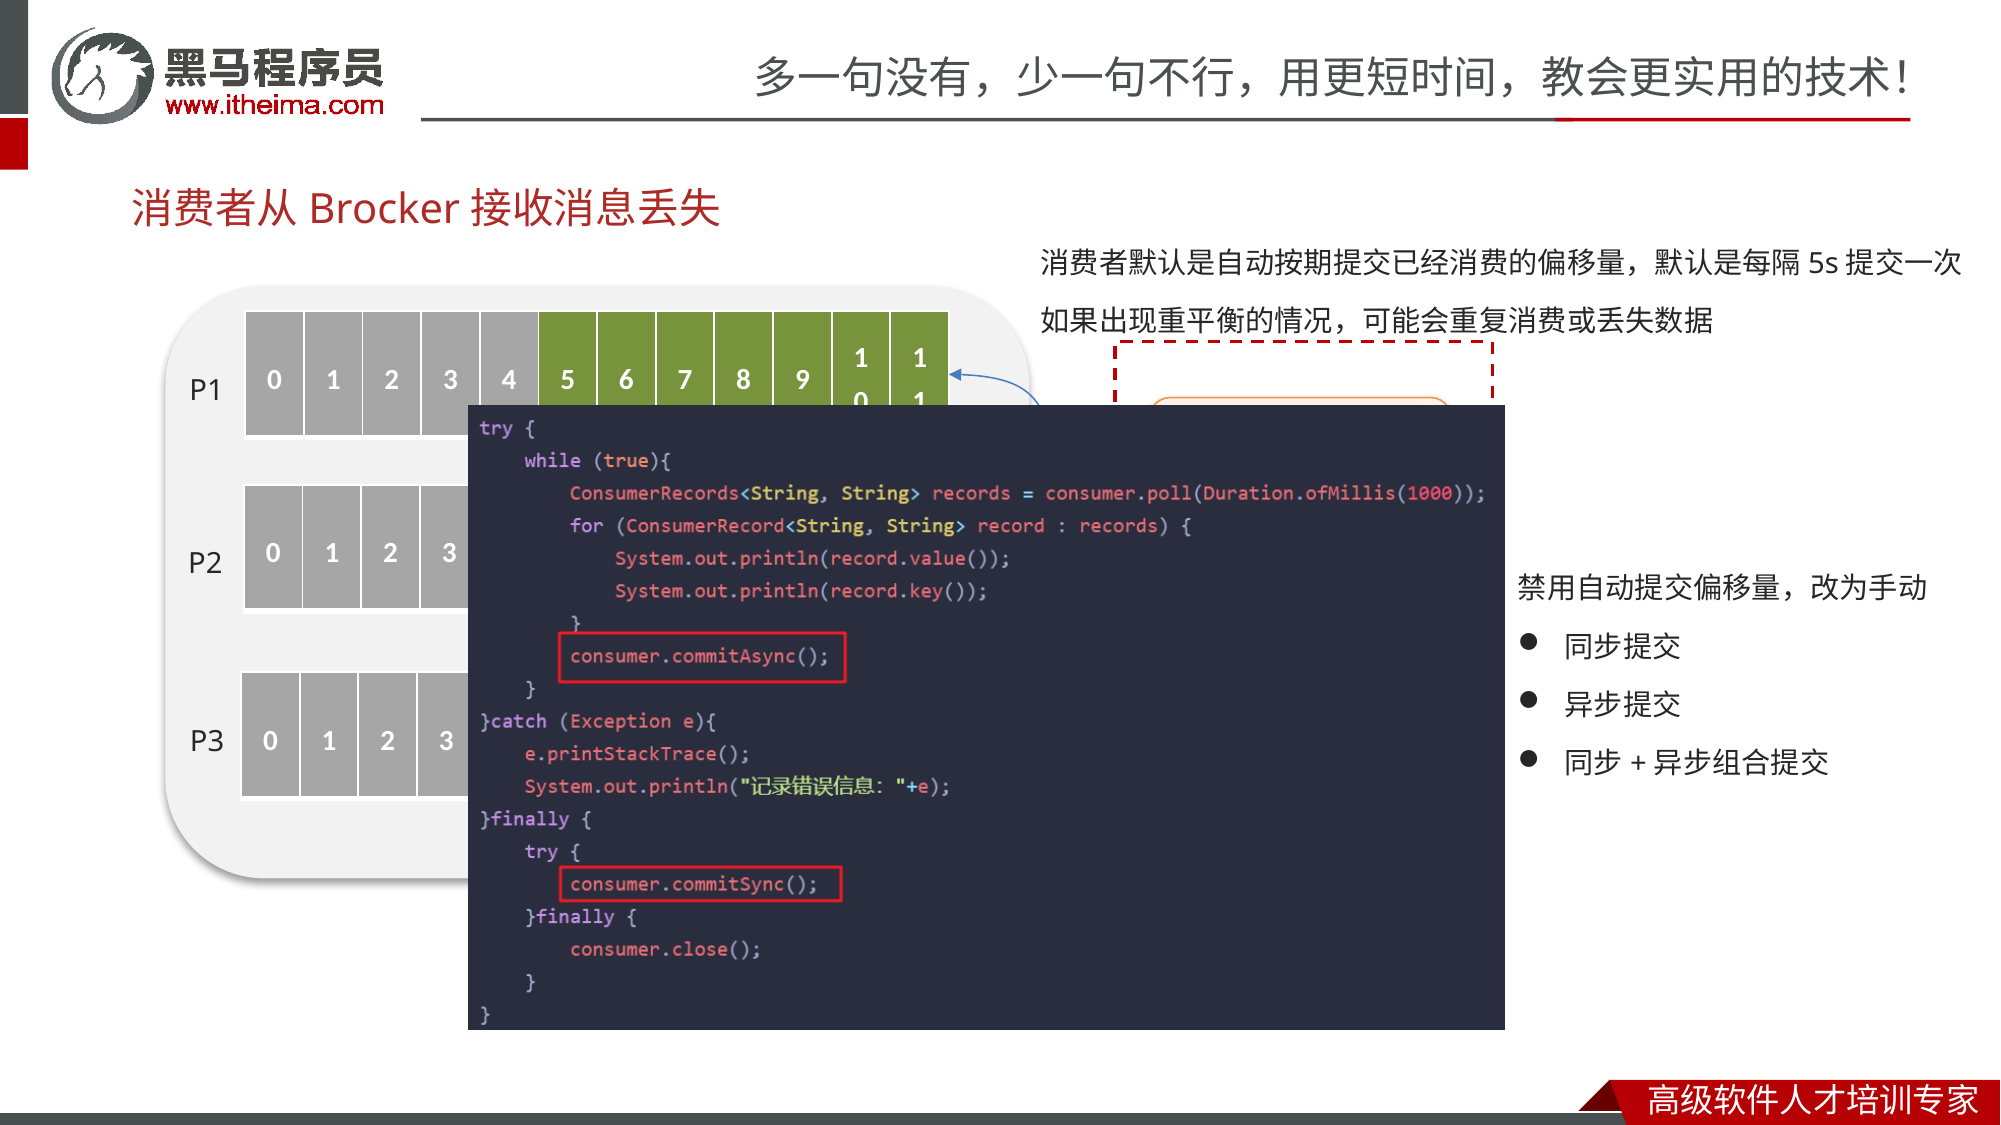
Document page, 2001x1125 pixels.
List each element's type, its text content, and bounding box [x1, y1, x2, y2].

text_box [165, 285, 1030, 879]
title 消费者从Brocker接收消息丢失 [116, 164, 1872, 250]
picture [50, 26, 384, 125]
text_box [1114, 341, 1493, 404]
picture [467, 405, 1505, 1030]
text_box 消费者默认是自动按期提交已经消费的偏移量，默认是每隔5s提交一次 如果出现重平衡的情况，可能会重复消费或丢失数据 [1025, 219, 2000, 362]
text_box 禁用自动提交偏移量，改为手动 同步提交 异步提交 同步+异步组合提交 [1510, 545, 1980, 835]
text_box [949, 374, 1109, 404]
